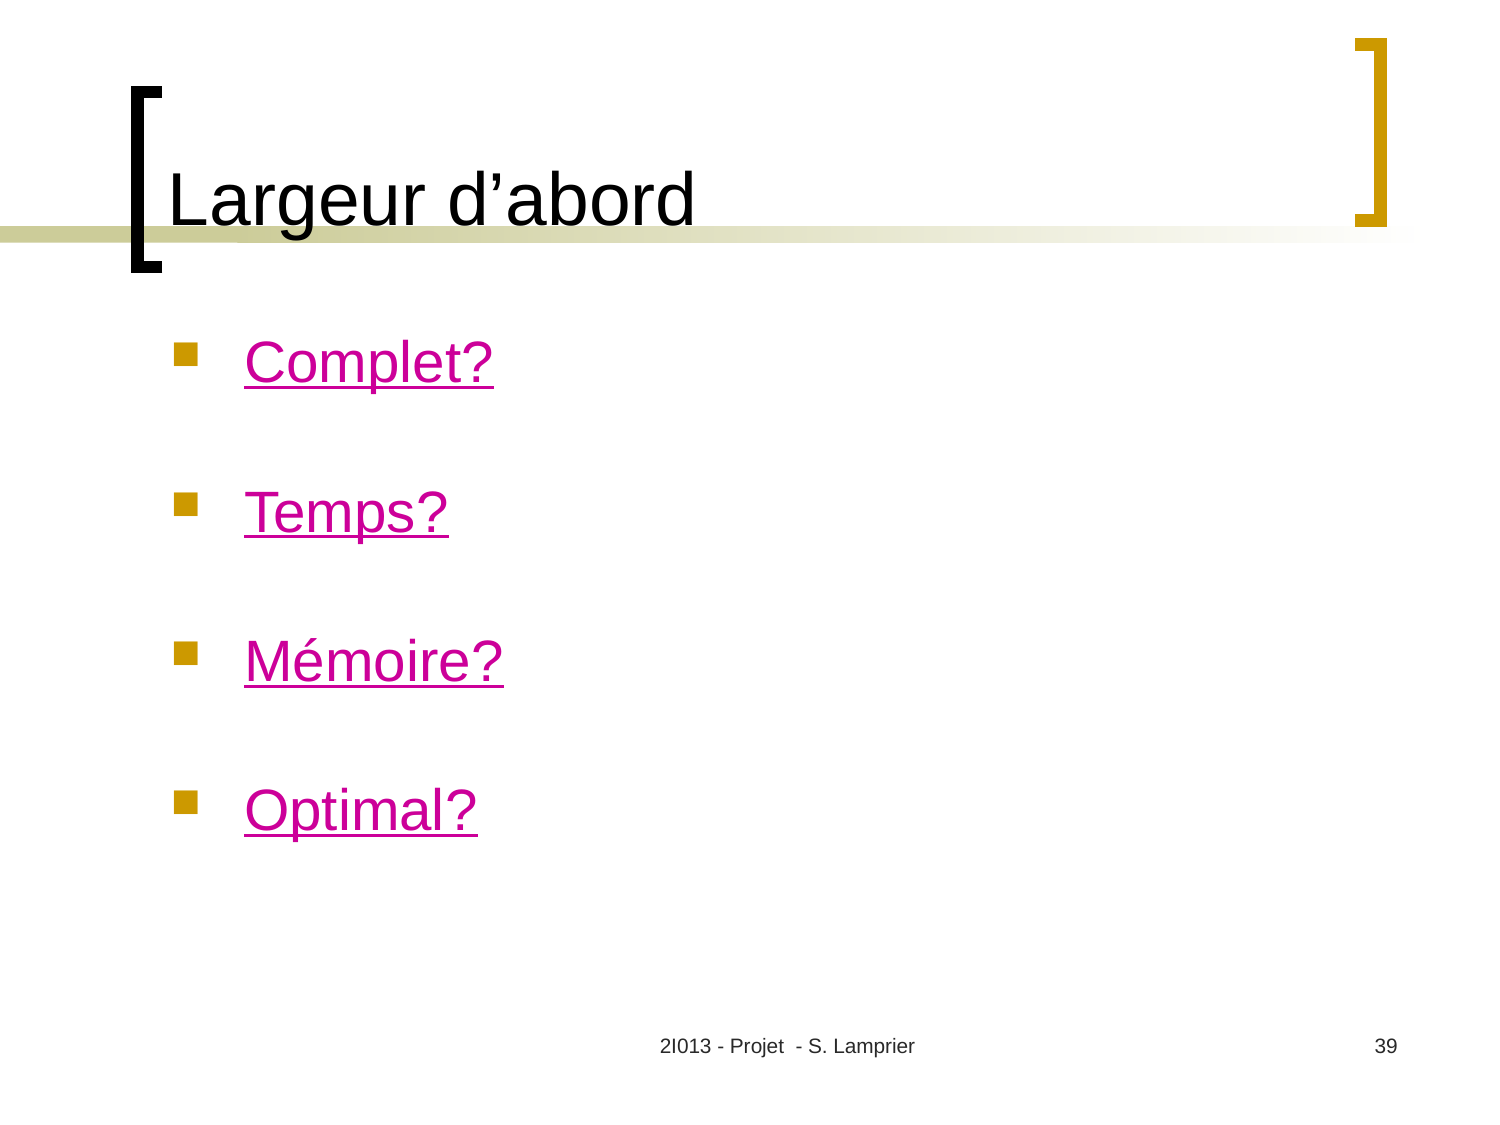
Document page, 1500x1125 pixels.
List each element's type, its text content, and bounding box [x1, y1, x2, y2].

title Largeur d’abord [152, 15, 1328, 248]
footer 2I013 - Projet - S. Lamprier [549, 1024, 1026, 1101]
slide_number 39 [1099, 1024, 1413, 1101]
list Complet? Temps? Mémoire? Optimal? [155, 324, 1413, 1001]
